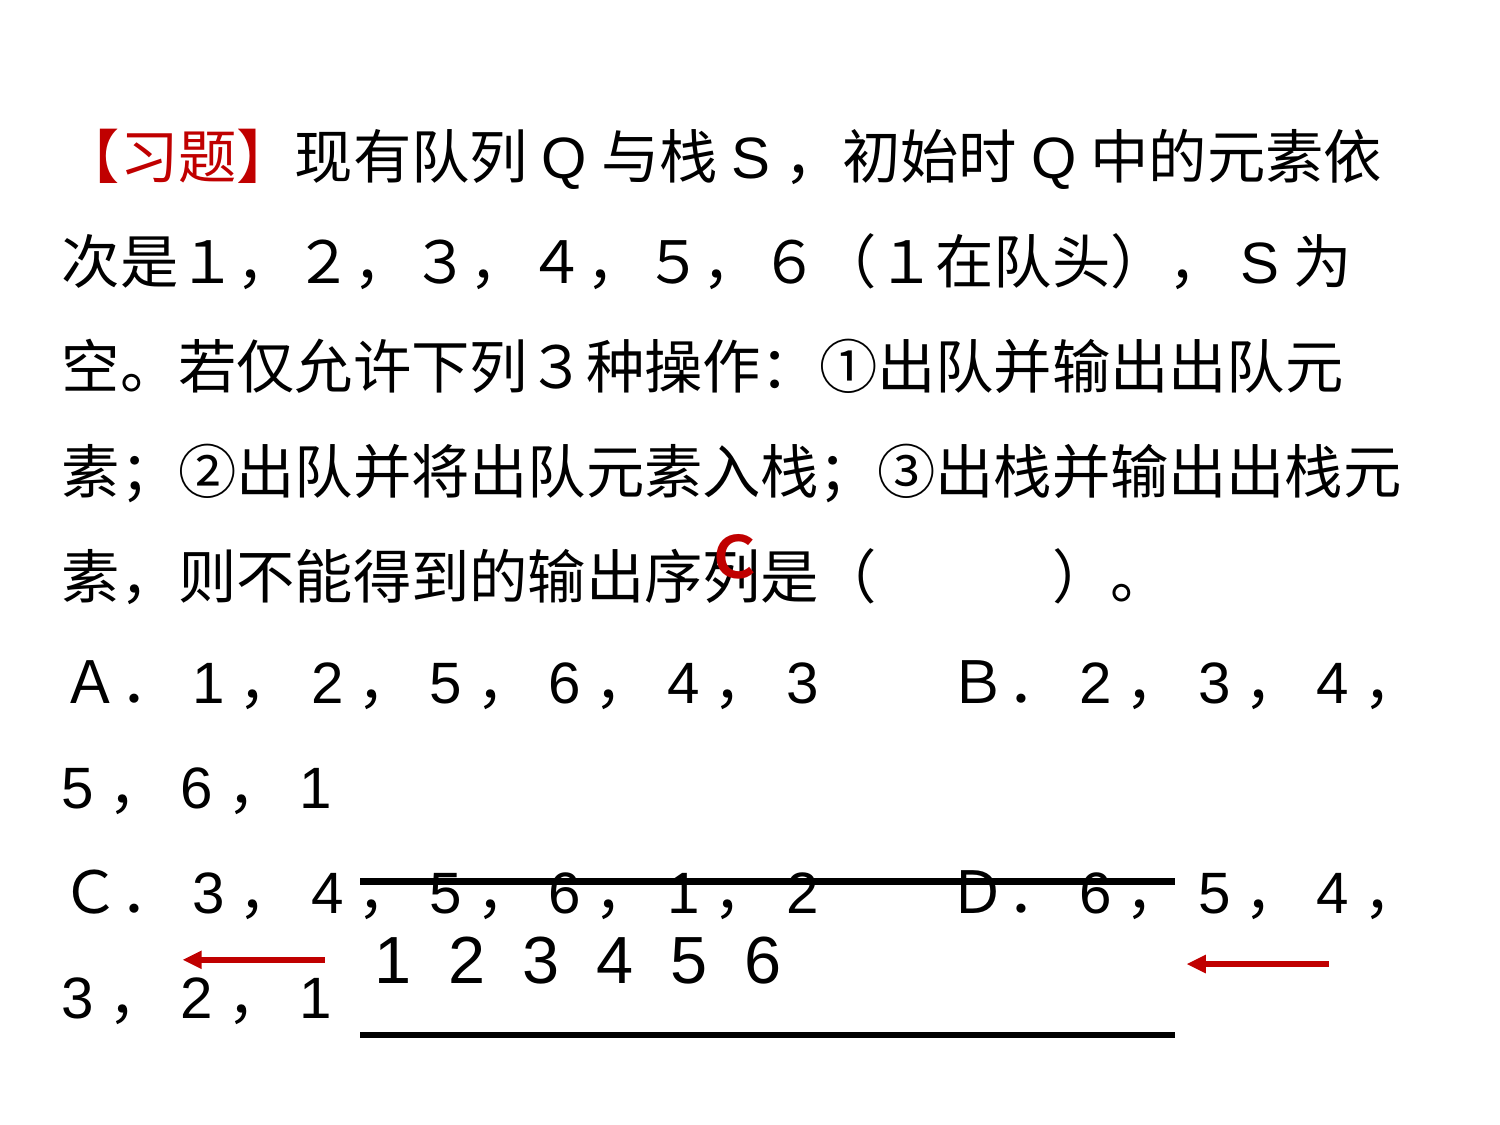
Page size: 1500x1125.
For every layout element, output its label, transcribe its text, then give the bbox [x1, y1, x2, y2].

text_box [182, 881, 1329, 1036]
text_box Ｃ [690, 513, 779, 598]
text_box 【习题】现有队列Q与栈S，初始时Q中的元素依次是１，２，３，４，５，６（１在队头），S为空。若仅允许下列３种操作：①出队并输出出队元素；②出队并将出队元素入栈；③出栈并输出出栈元素，则不能得到的输出序列是（ ）。 Ａ．1，2，5，6，4，3 Ｂ．2，3，4，5，6，1 Ｃ．3，4，5，6，1，2 Ｄ．6，5，4，3，2，1 [47, 78, 1453, 1038]
